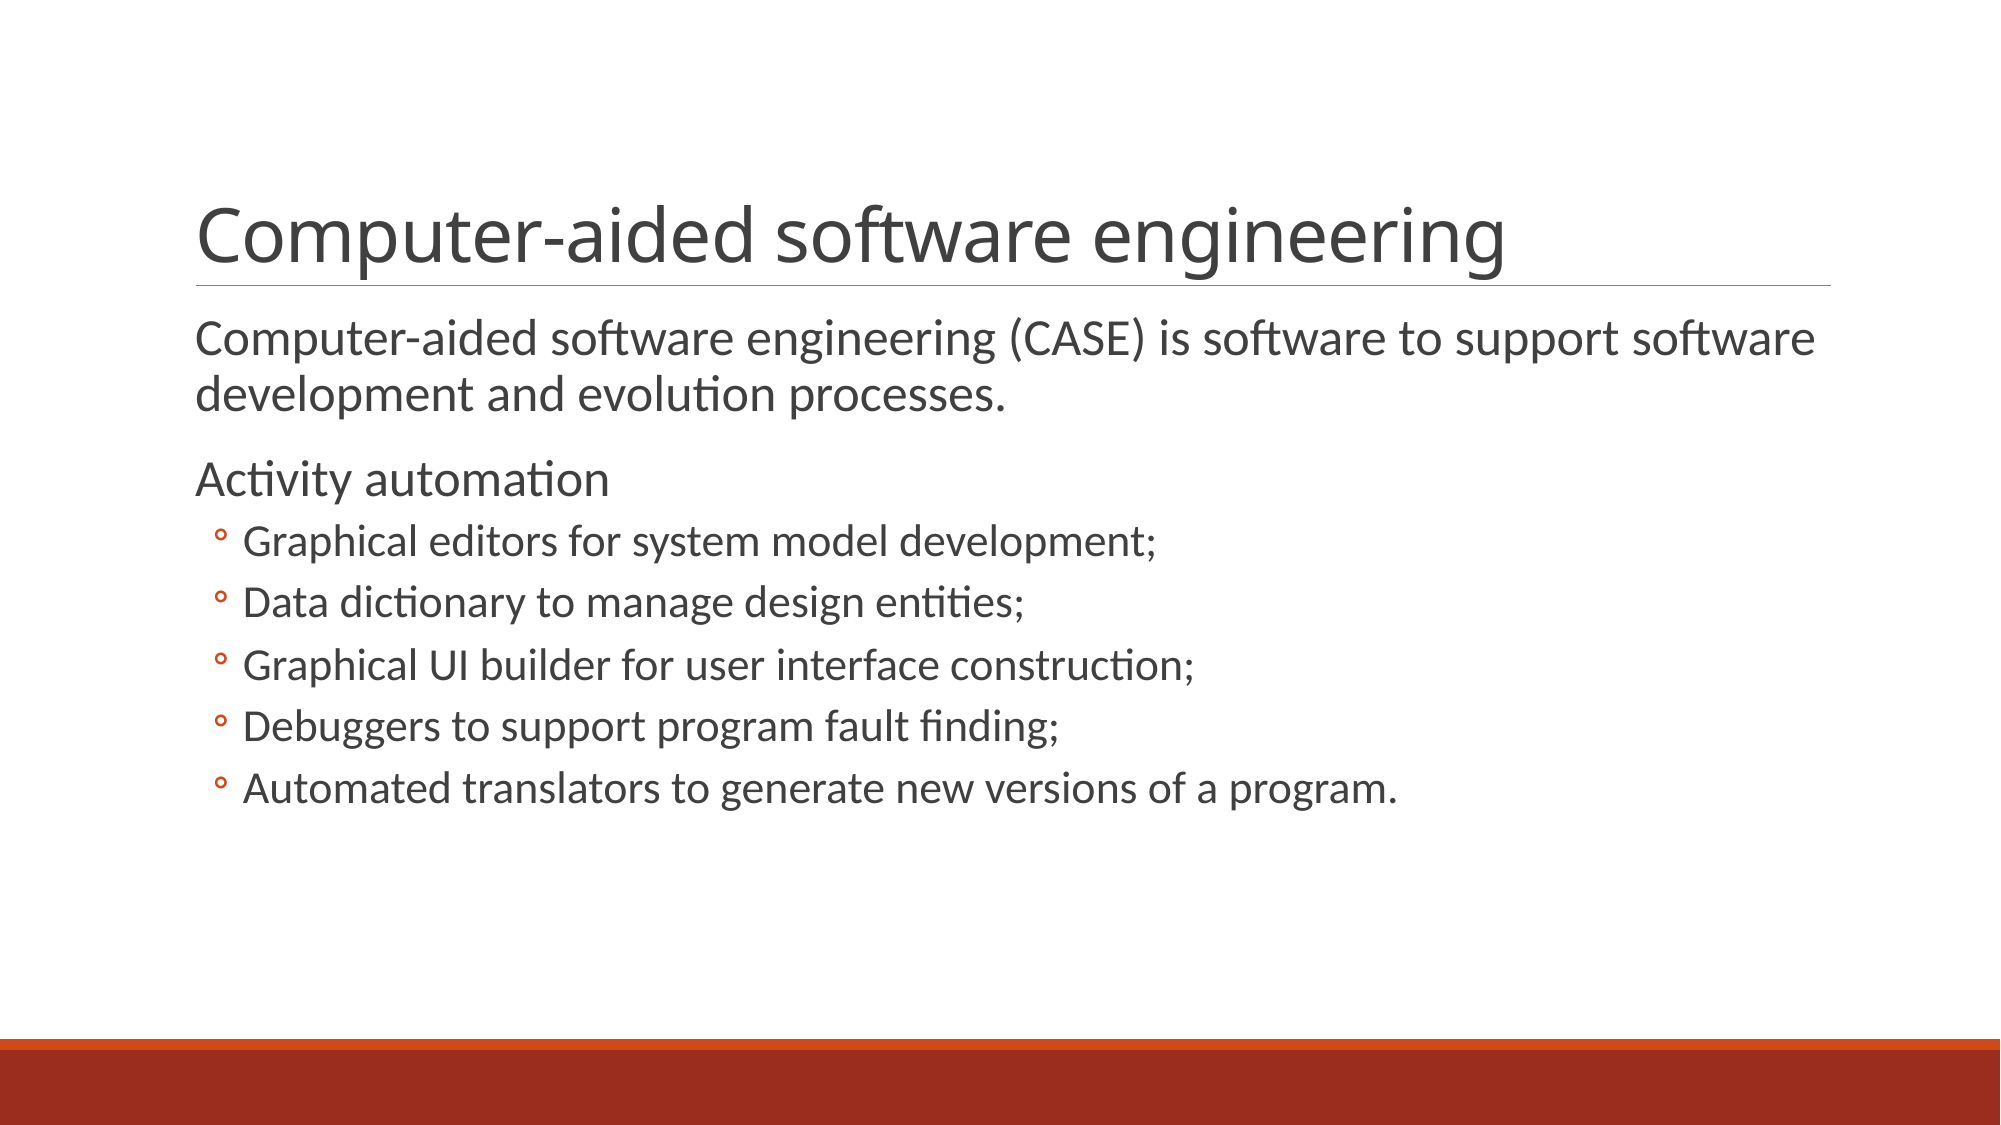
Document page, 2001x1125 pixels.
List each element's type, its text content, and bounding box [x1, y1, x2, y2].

title Computer-aided software engineering [180, 47, 1830, 285]
list Computer-aided software engineering (CASE) is software to support software development and evolution processes. Activity automation Graphical editors for system model development; Data dictionary to manage design entities; Graphical UI builder for user interface construction; Debuggers to support program fault finding; Automated translators to generate new versions of a program. [180, 302, 1830, 963]
